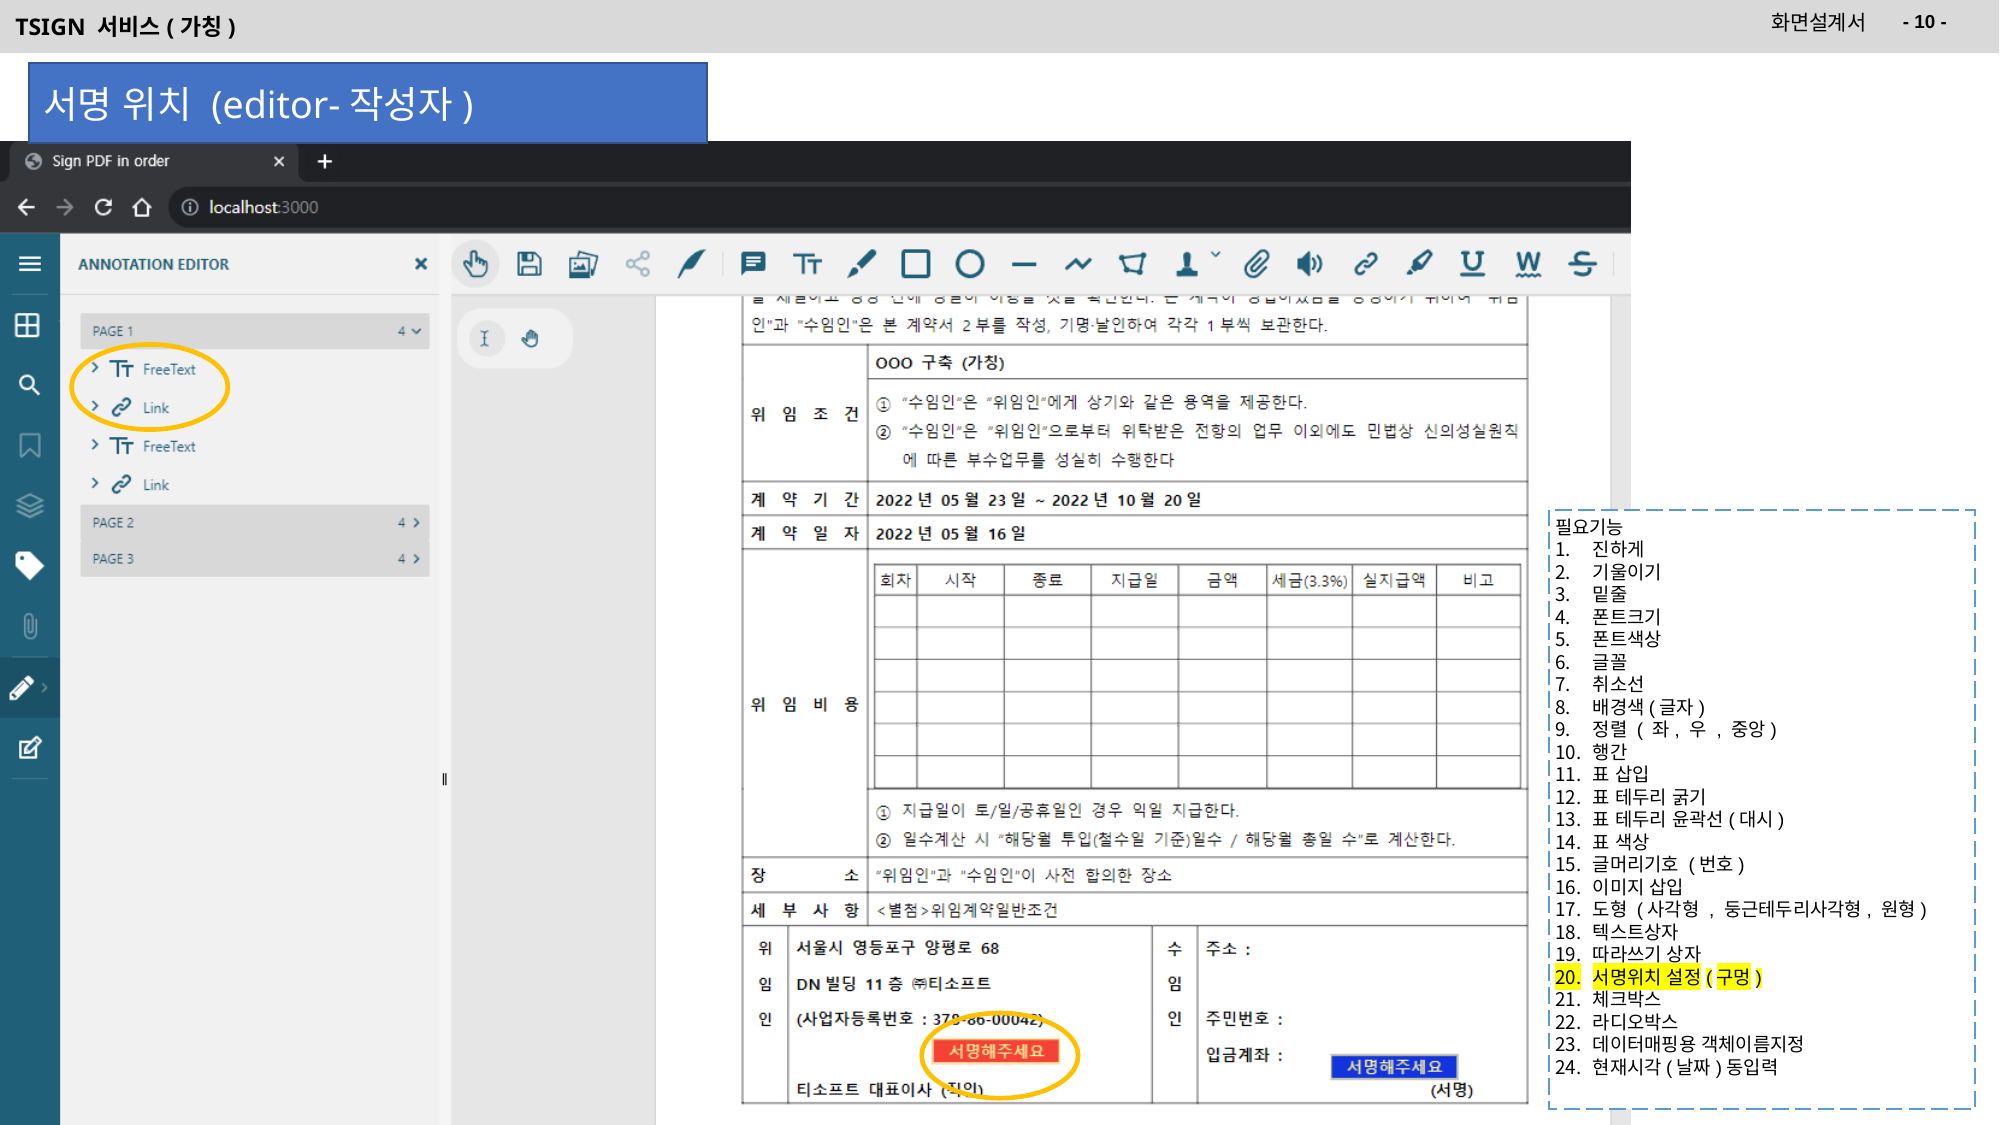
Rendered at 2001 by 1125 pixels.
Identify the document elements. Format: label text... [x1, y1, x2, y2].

text_box 필요기능 진하게 기울이기 밑줄 폰트크기 폰트색상 글꼴 취소선 배경색(글자) 정렬 ( 좌, 우 , 중앙) 행간 표 삽입 표 테두리 굵기 표 테두리 윤곽선(대시) 표 색상 글머리기호 (번호) 이미지 삽입 도형 (사각형 , 둥근테두리사각형, 원형) 텍스트상자 따라쓰기 상자 서명위치 설정(구멍) 체크박스 라디오박스 데이터매핑용 객체이름지정 현재시각(날짜)동입력 [1631, 509, 1976, 1110]
text_box 서명 위치 (editor-작성자) [28, 62, 708, 141]
picture [0, 141, 1631, 1125]
